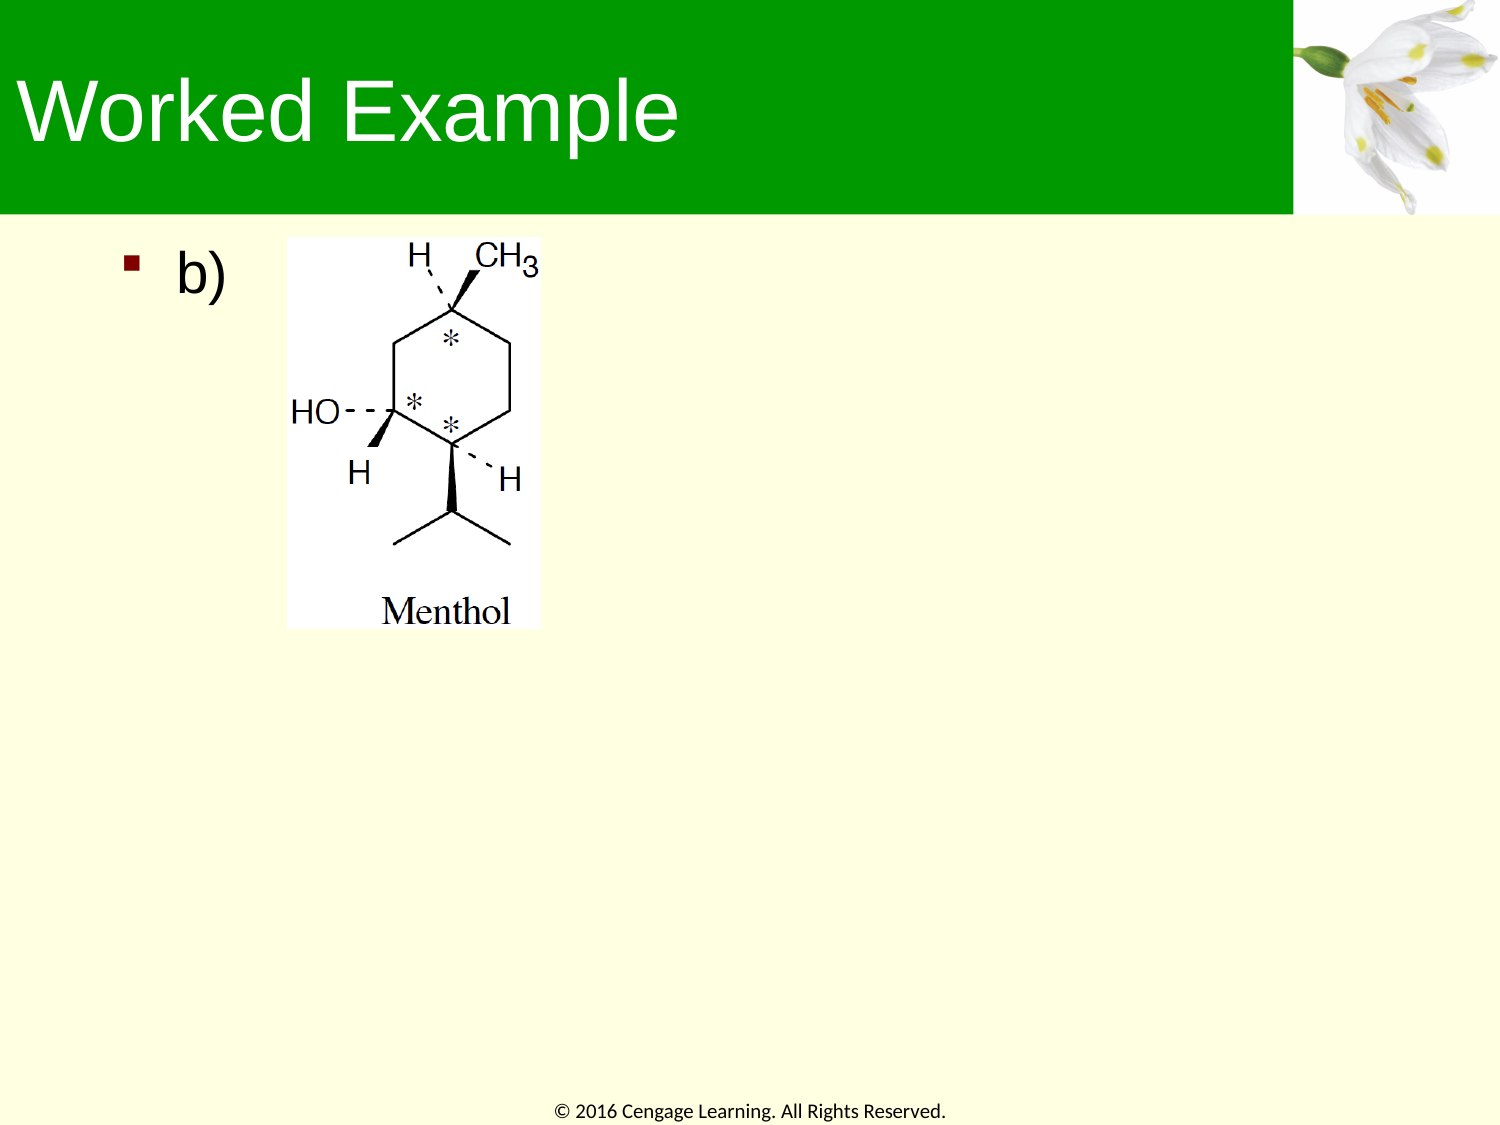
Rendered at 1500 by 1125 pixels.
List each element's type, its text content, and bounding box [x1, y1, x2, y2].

picture [287, 237, 541, 630]
title Worked Example [0, 0, 1288, 213]
picture [1293, 0, 1500, 215]
list b) [103, 227, 1450, 1065]
